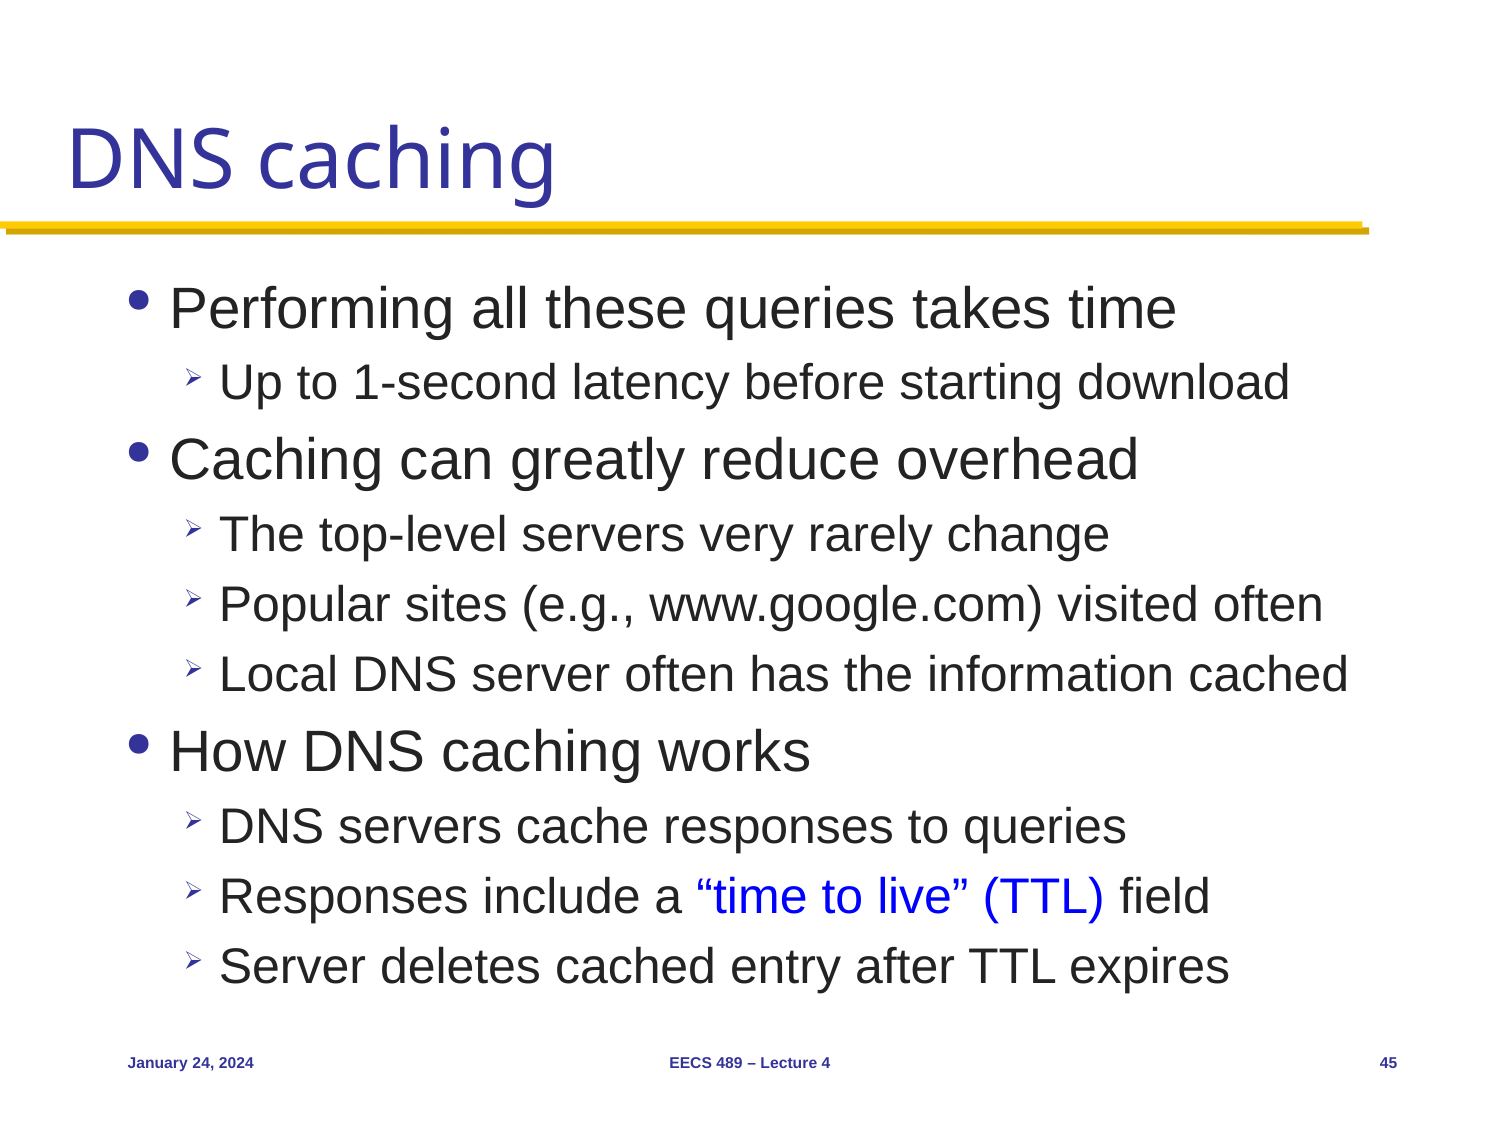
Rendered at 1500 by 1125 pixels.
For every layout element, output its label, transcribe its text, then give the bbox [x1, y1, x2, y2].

title DNS caching [49, 24, 1451, 213]
slide_number 45 [1312, 1024, 1413, 1101]
footer EECS 489 – Lecture 4 [512, 1024, 988, 1101]
list Performing all these queries takes time Up to 1-second latency before starting download Caching can greatly reduce overhead The top-level servers very rarely change Popular sites (e.g., www.google.com) visited often Local DNS server often has the information cached How DNS caching works DNS servers cache responses to queries Responses include a “time to live” (TTL) field Server deletes cached entry after TTL expires [112, 262, 1413, 988]
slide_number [112, 1024, 426, 1101]
